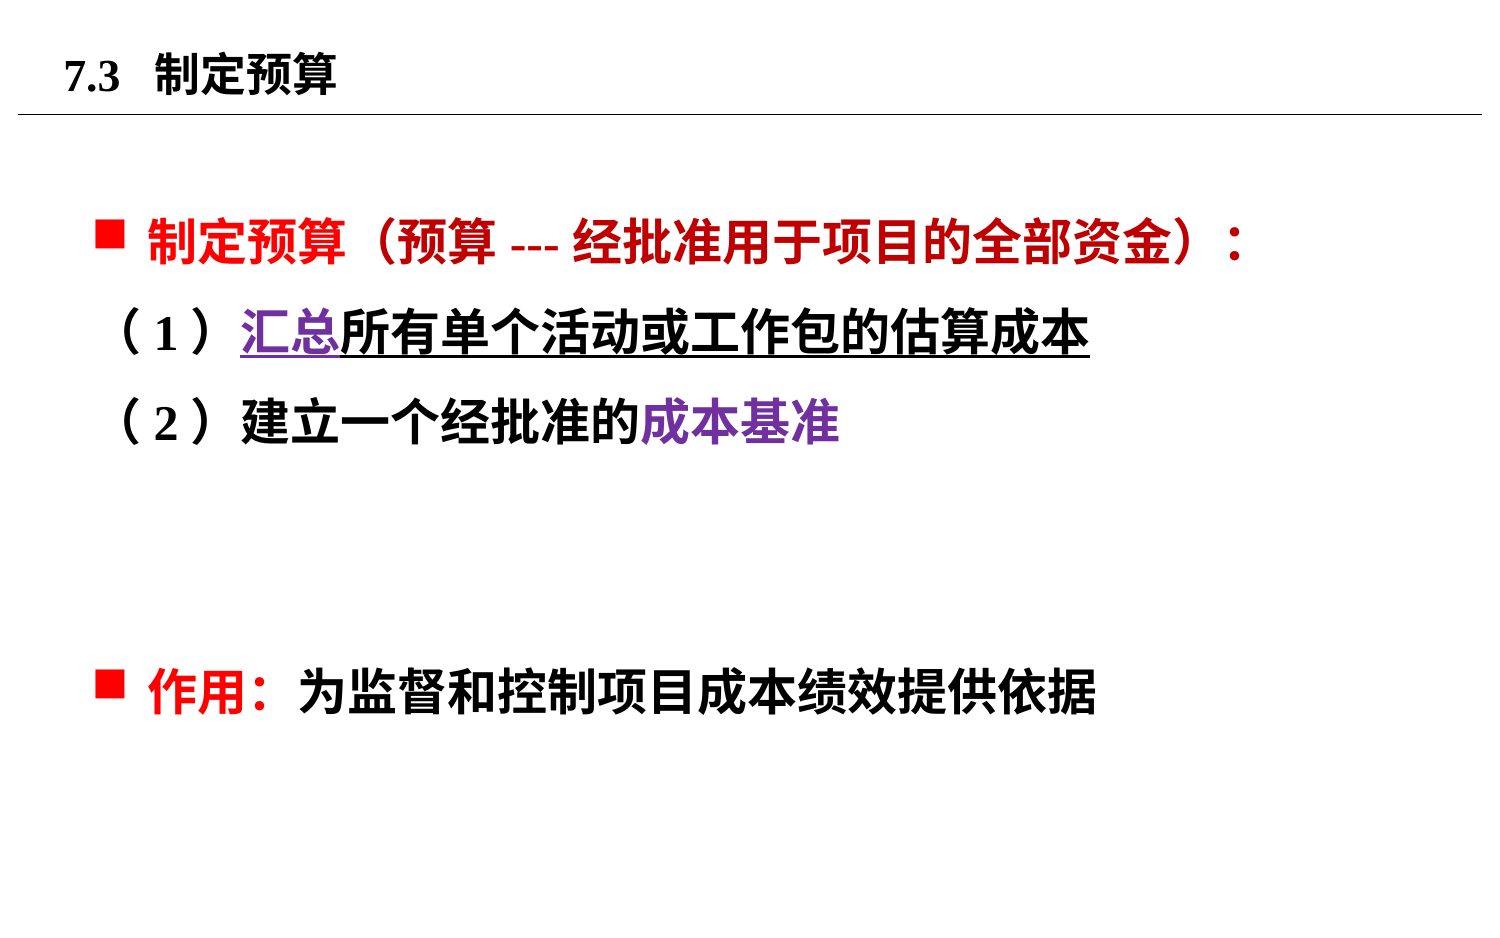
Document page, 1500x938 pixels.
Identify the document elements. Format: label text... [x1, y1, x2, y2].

title 7.3 制定预算 [48, 19, 1005, 127]
text_box 制定预算（预算---经批准用于项目的全部资金）： （1）汇总所有单个活动或工作包的估算成本 （2）建立一个经批准的成本基准 作用：为监督和控制项目成本绩效提供依据 [76, 173, 1471, 759]
